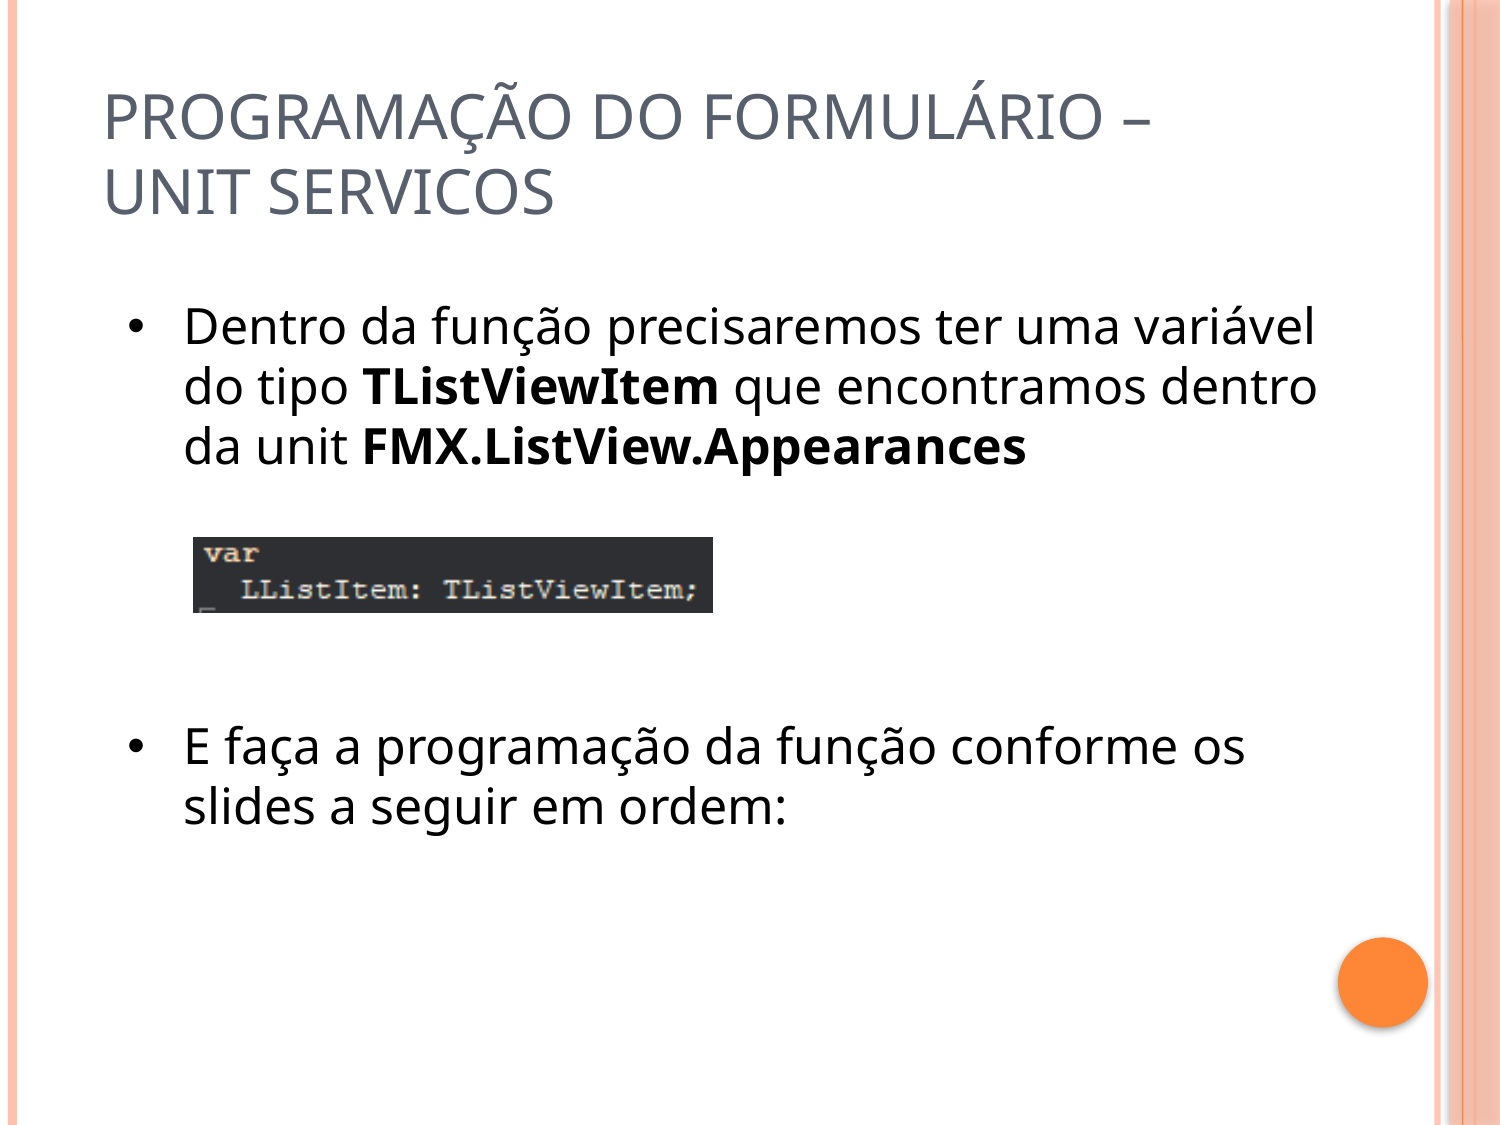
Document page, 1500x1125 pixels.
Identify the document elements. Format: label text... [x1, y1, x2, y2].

title Programação do Formulário – Unit servicos [87, 46, 1313, 235]
picture [192, 536, 713, 614]
text_box Dentro da função precisaremos ter uma variável do tipo TListViewItem que encontramos dentro da unit FMX.ListView.Appearances E faça a programação da função conforme os slides a seguir em ordem: [112, 287, 1363, 843]
